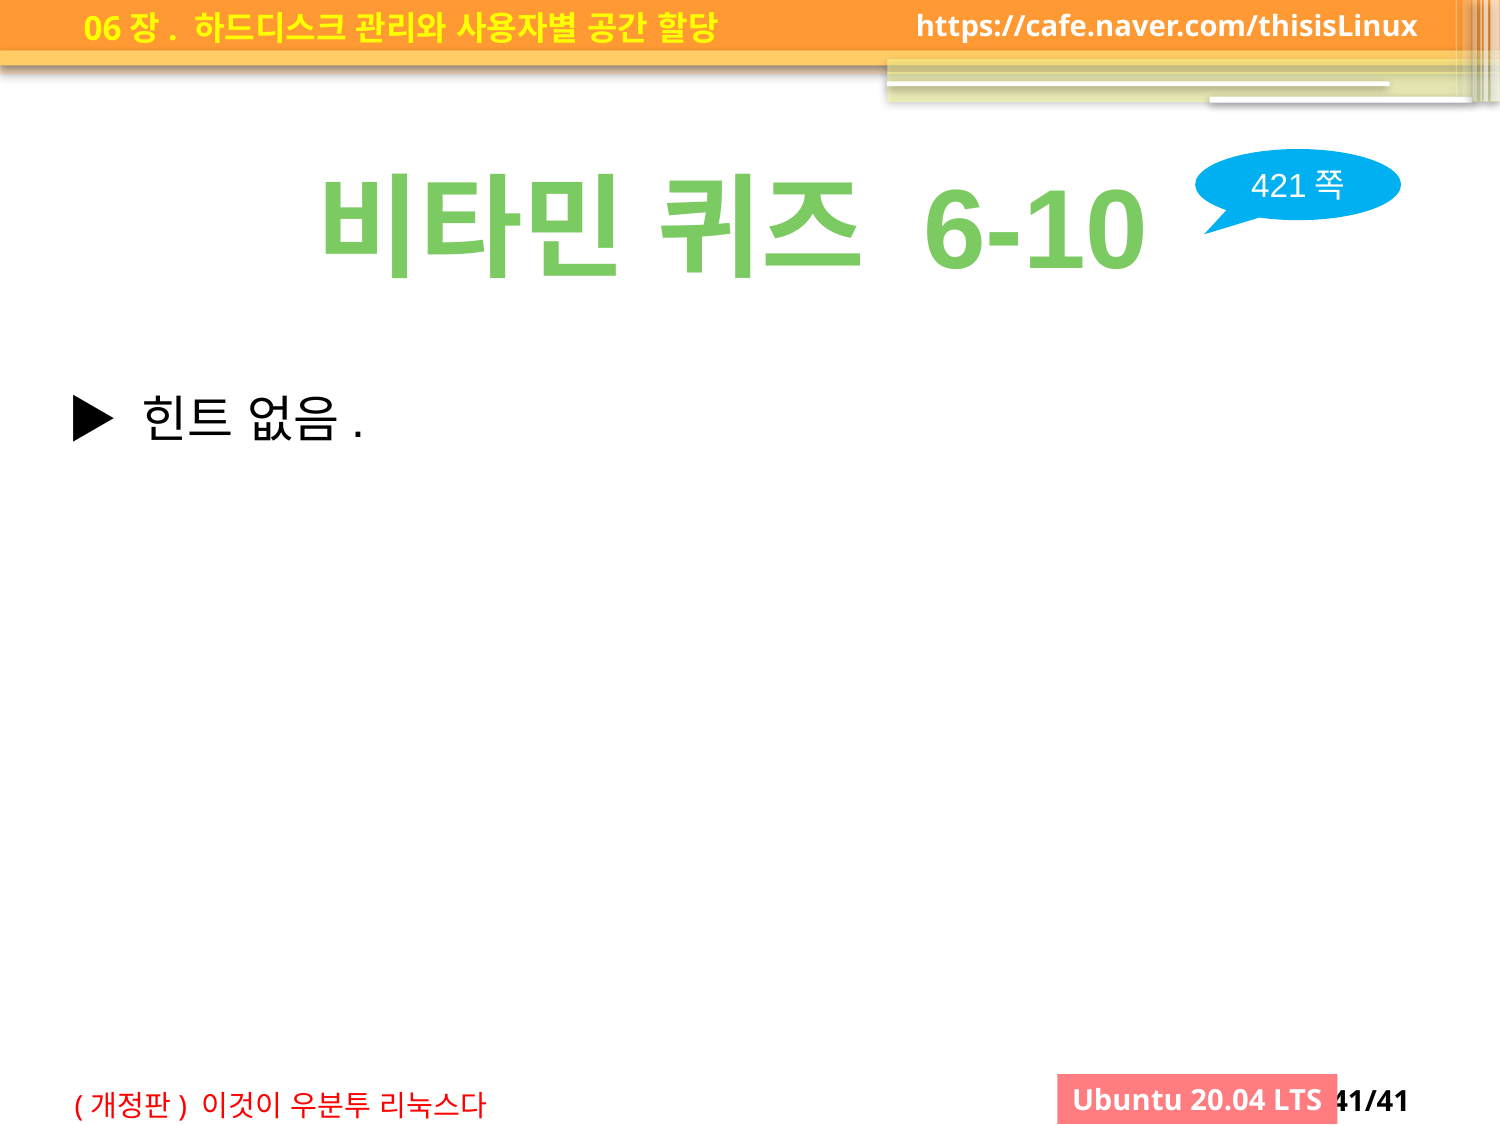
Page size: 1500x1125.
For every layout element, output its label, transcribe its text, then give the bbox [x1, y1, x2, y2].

text_box ▶ 힌트 없음. [53, 349, 1447, 455]
text_box 비타민 퀴즈 6-10 [300, 148, 1164, 299]
text_box 421쪽 [1193, 147, 1403, 236]
